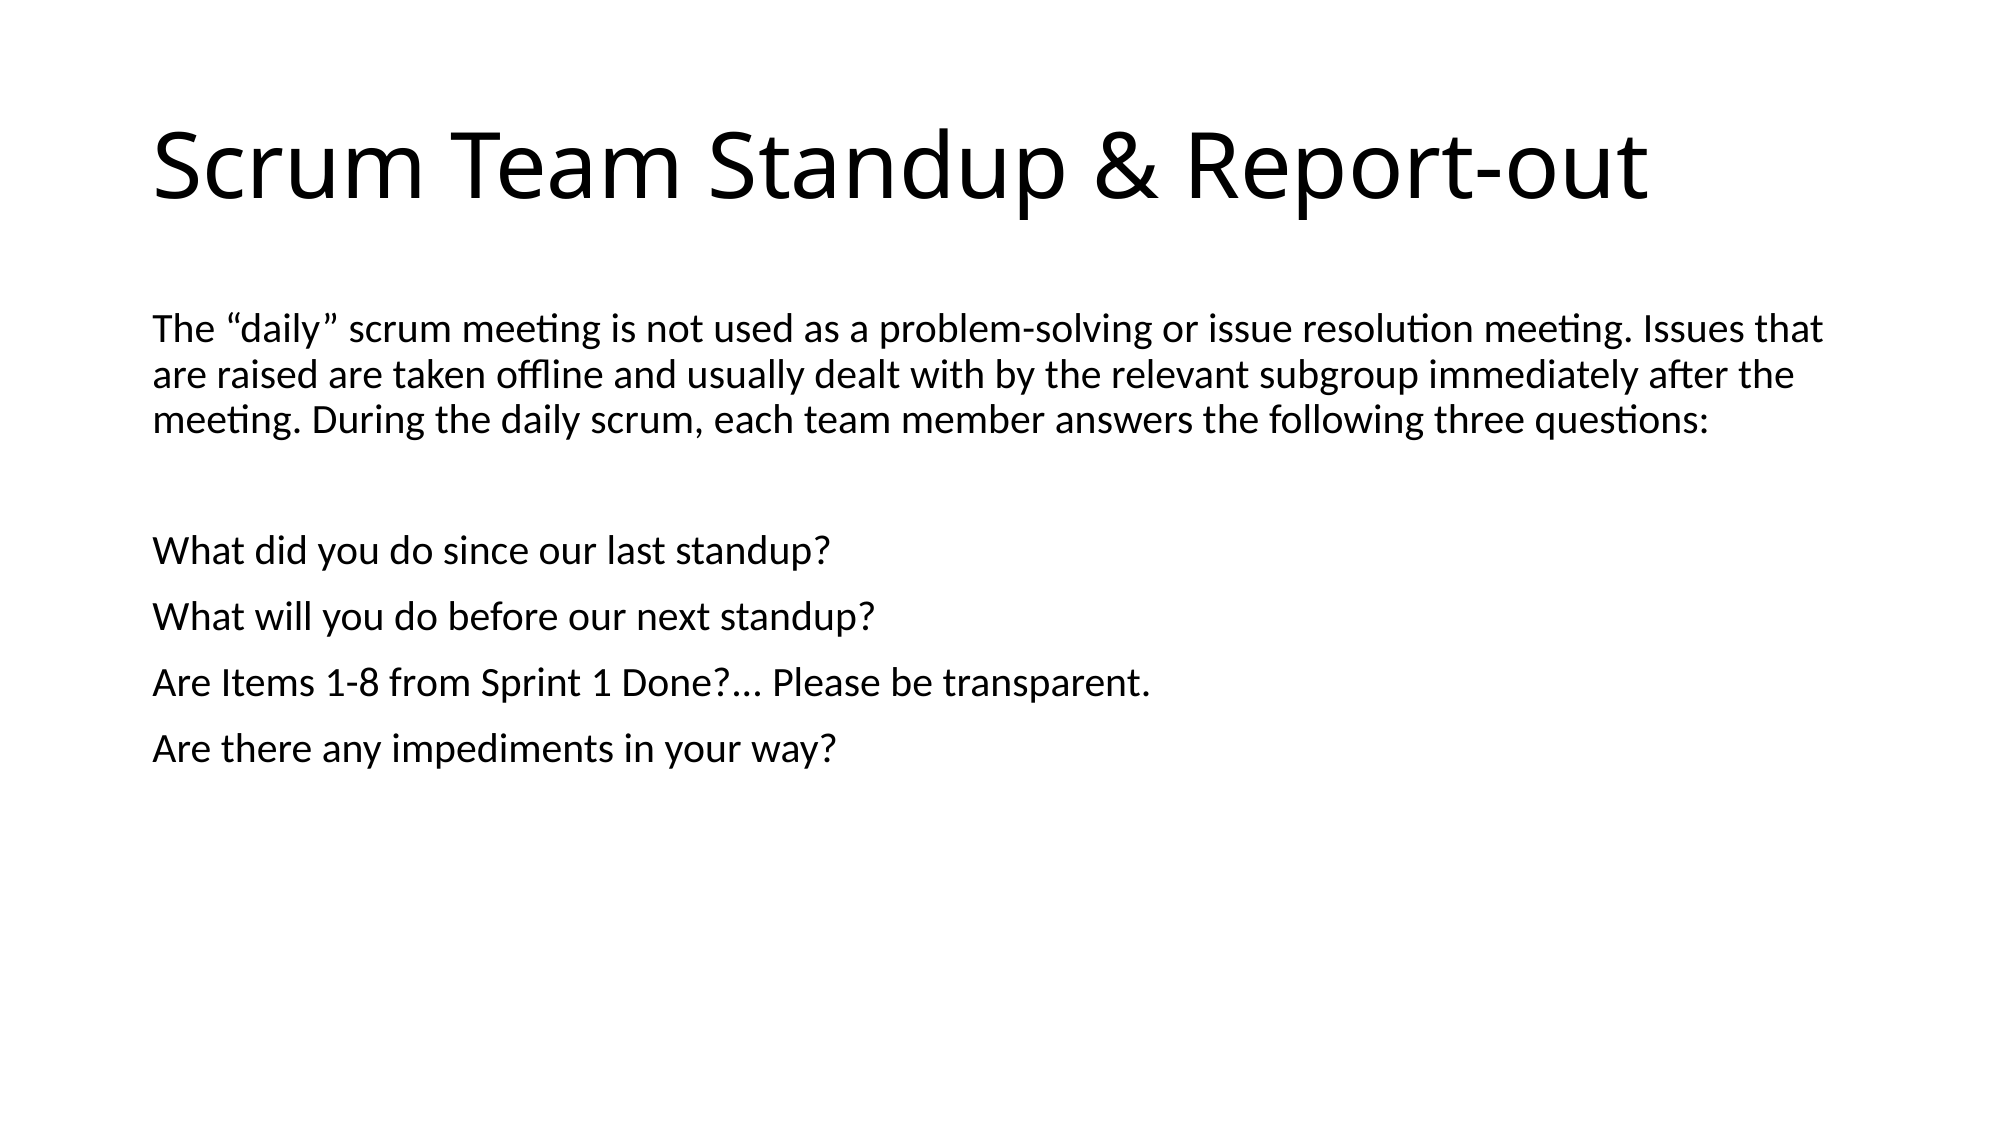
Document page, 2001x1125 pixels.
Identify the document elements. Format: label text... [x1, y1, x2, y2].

list The “daily” scrum meeting is not used as a problem-solving or issue resolution meeting. Issues that are raised are taken offline and usually dealt with by the relevant subgroup immediately after the meeting. During the daily scrum, each team member answers the following three questions: What did you do since our last standup? What will you do before our next standup? Are Items 1-8 from Sprint 1 Done?... Please be transparent. Are there any impediments in your way? [137, 299, 1863, 1014]
title Scrum Team Standup & Report-out [137, 59, 1863, 278]
